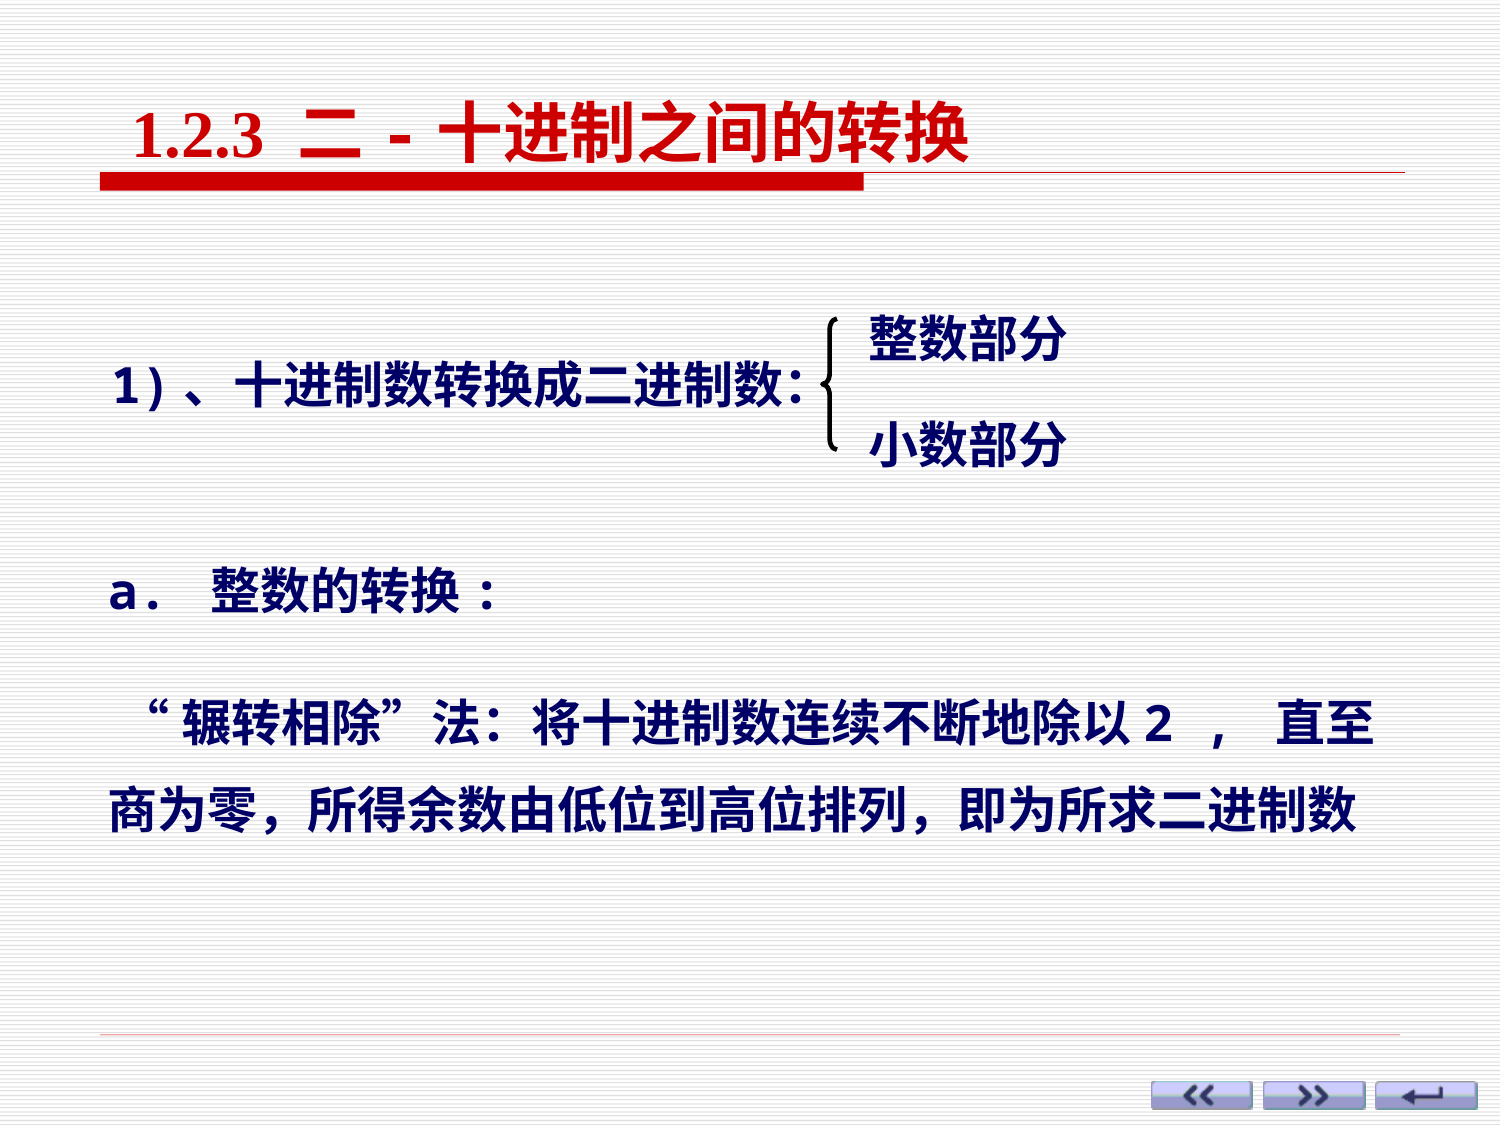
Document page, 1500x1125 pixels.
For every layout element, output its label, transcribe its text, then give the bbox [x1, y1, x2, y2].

text_box [822, 319, 836, 450]
text_box 1.2.3 二-十进制之间的转换 [116, 83, 1311, 178]
picture [0, 0, 1500, 1125]
text_box “辗转相除”法：将十进制数连续不断地除以2 , 直至商为零，所得余数由低位到高位排列，即为所求二进制数 [93, 657, 1392, 846]
text_box 整数部分 小数部分 [836, 279, 1100, 482]
text_box 1)、十进制数转换成二进制数： [96, 346, 829, 422]
text_box a. 整数的转换: [93, 540, 878, 628]
